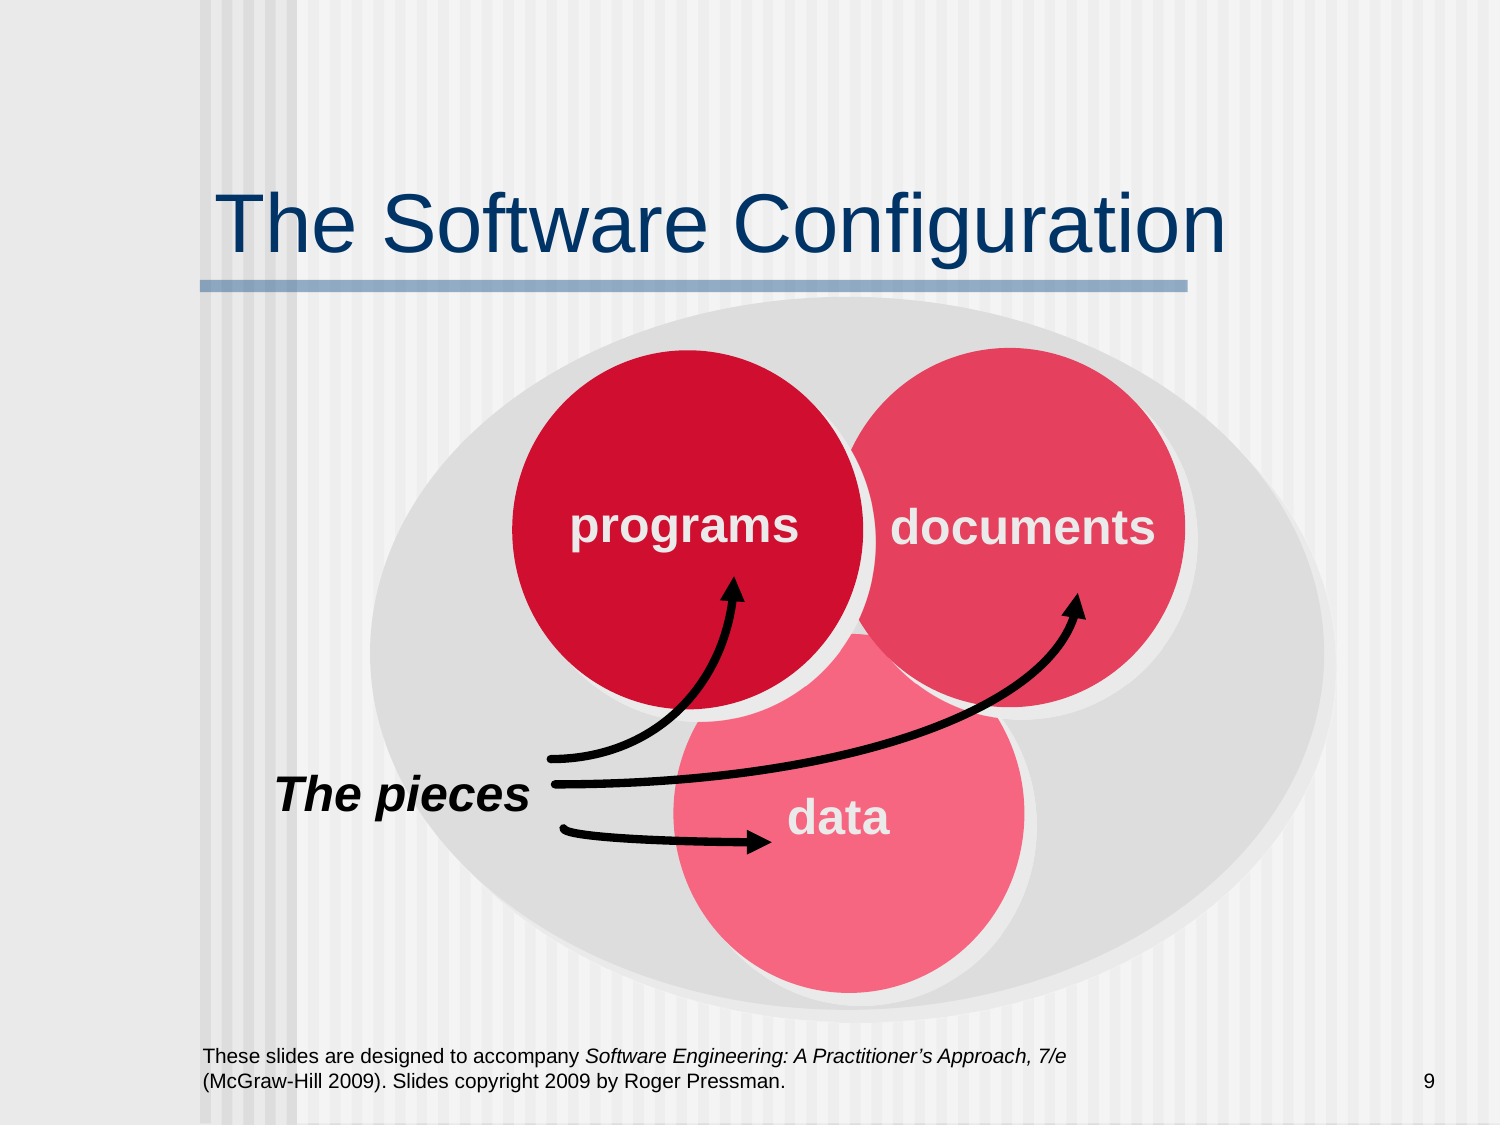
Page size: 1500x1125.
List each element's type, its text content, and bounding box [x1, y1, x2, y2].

text_box The pieces [258, 754, 547, 829]
text_box [370, 296, 1325, 1010]
text_box [554, 592, 1084, 785]
title The Software Configuration [200, 174, 1330, 263]
text_box programs [554, 485, 815, 561]
text_box documents [874, 487, 1172, 562]
footer These slides are designed to accompany Software Engineering: A Practitioner’s Approach, 7/e (McGraw-Hill 2009). Slides copyright 2009 by Roger Pressman. [187, 1025, 1088, 1100]
text_box [550, 576, 740, 760]
text_box data [772, 777, 905, 852]
text_box [851, 347, 1186, 708]
text_box [673, 712, 1025, 993]
text_box [563, 828, 772, 849]
text_box [512, 350, 864, 642]
slide_number 9 [1237, 1025, 1450, 1100]
